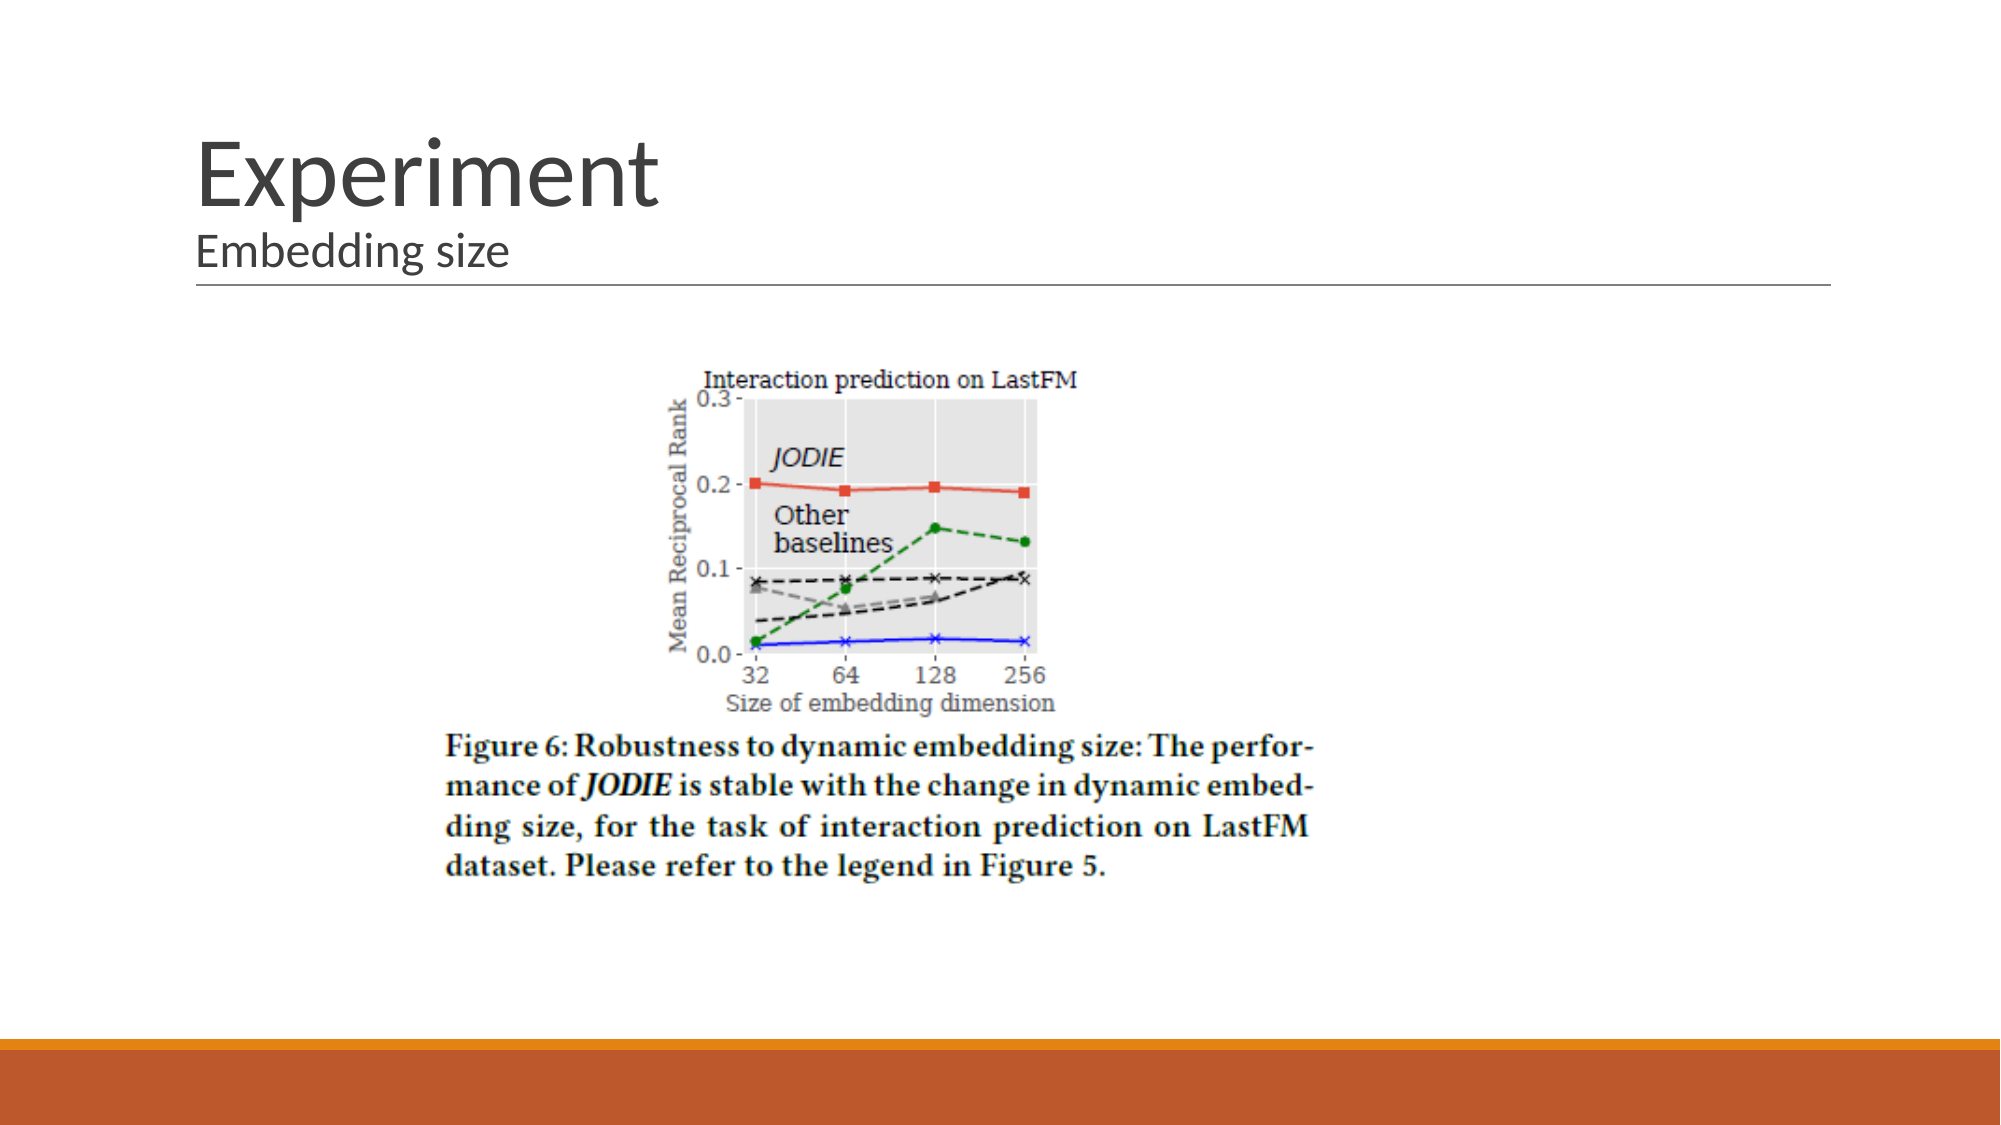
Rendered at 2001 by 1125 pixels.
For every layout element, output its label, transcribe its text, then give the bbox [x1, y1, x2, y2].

title Experiment Embedding size [180, 47, 1830, 285]
picture [411, 338, 1370, 895]
